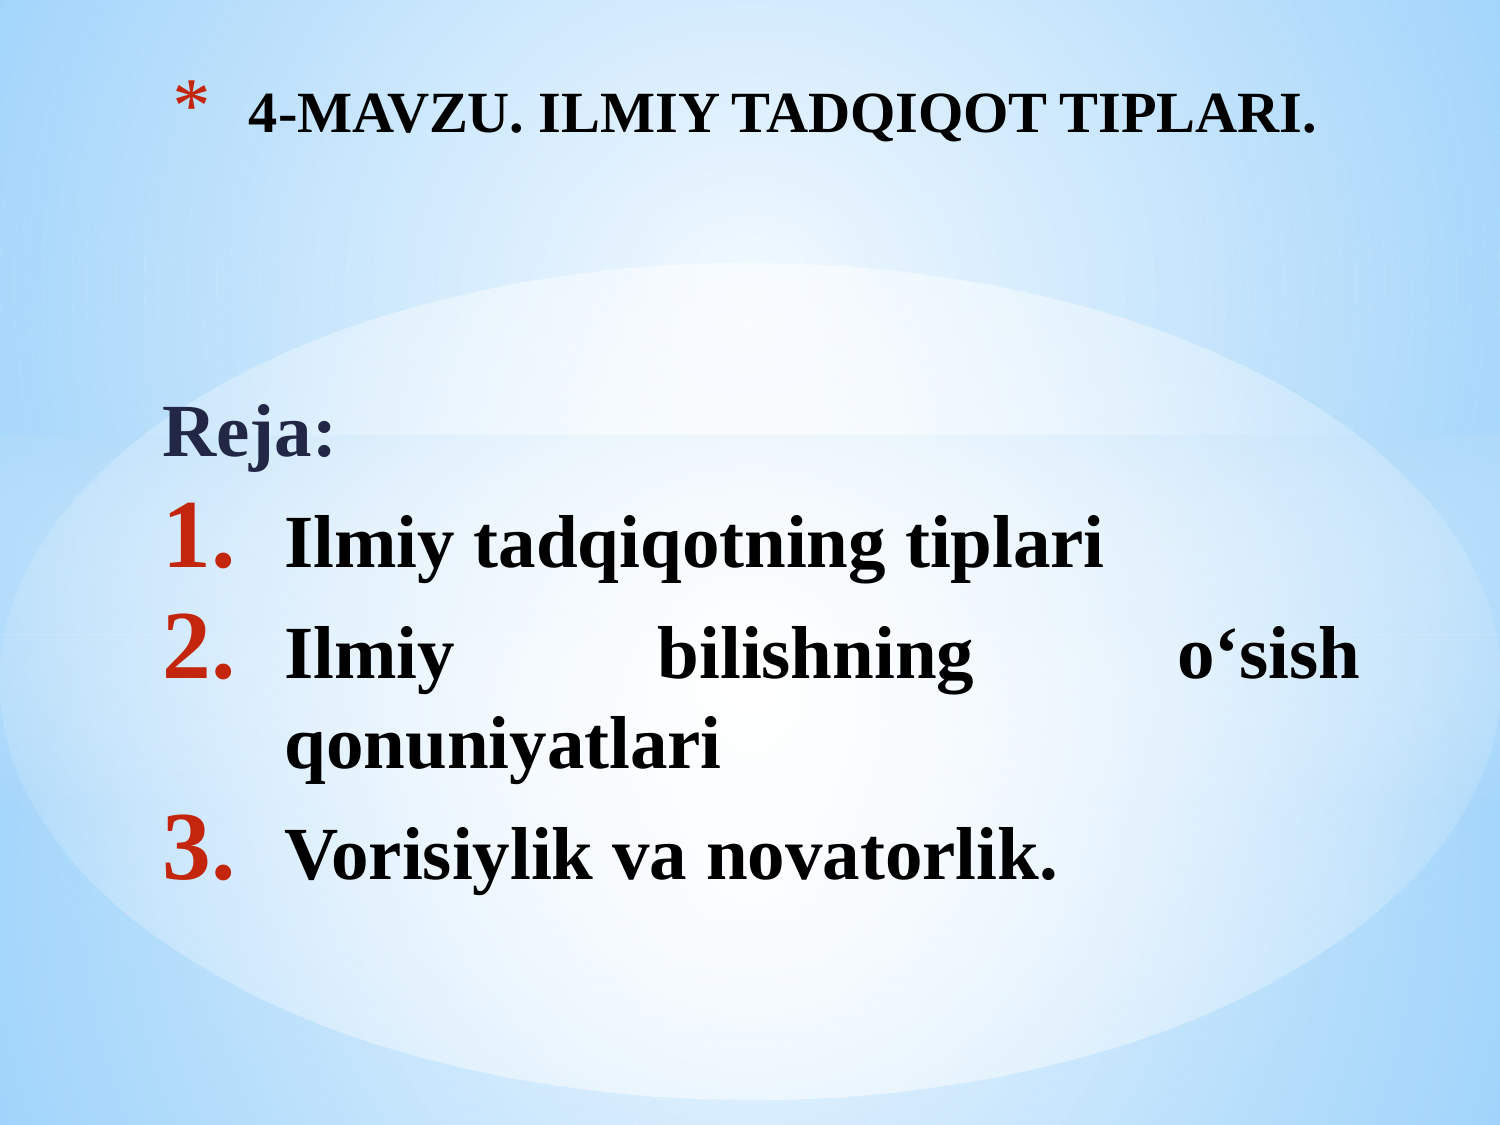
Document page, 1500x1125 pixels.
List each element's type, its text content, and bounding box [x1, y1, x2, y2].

title 4-MAVZU. ILMIY TADQIQOT TIPLARI. [100, 66, 1376, 244]
subtitle Reja: Ilmiy tadqiqotning tiplari Ilmiy bilishning o‘sish qonuniyatlari Vorisiylik va novatorlik. [147, 373, 1376, 1071]
